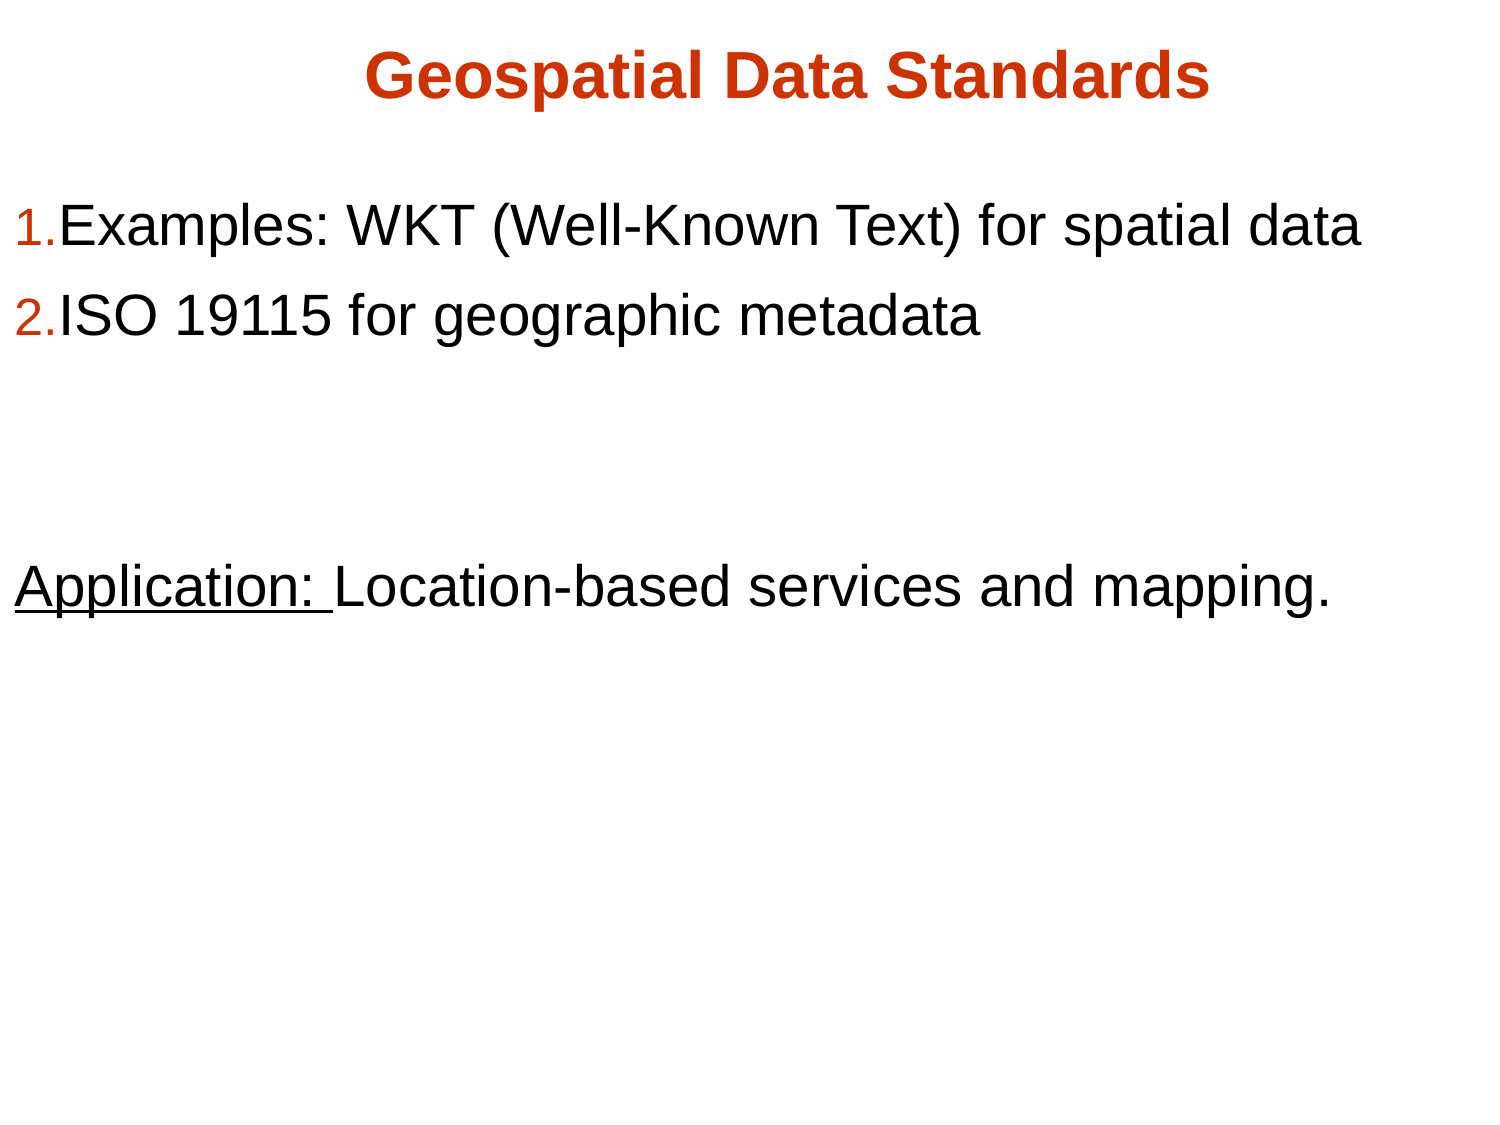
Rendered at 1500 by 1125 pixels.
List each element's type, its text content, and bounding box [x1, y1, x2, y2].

title Geospatial Data Standards [125, 18, 1452, 120]
list Examples: WKT (Well-Known Text) for spatial data ISO 19115 for geographic metadata Application: Location-based services and mapping. [0, 179, 1500, 985]
